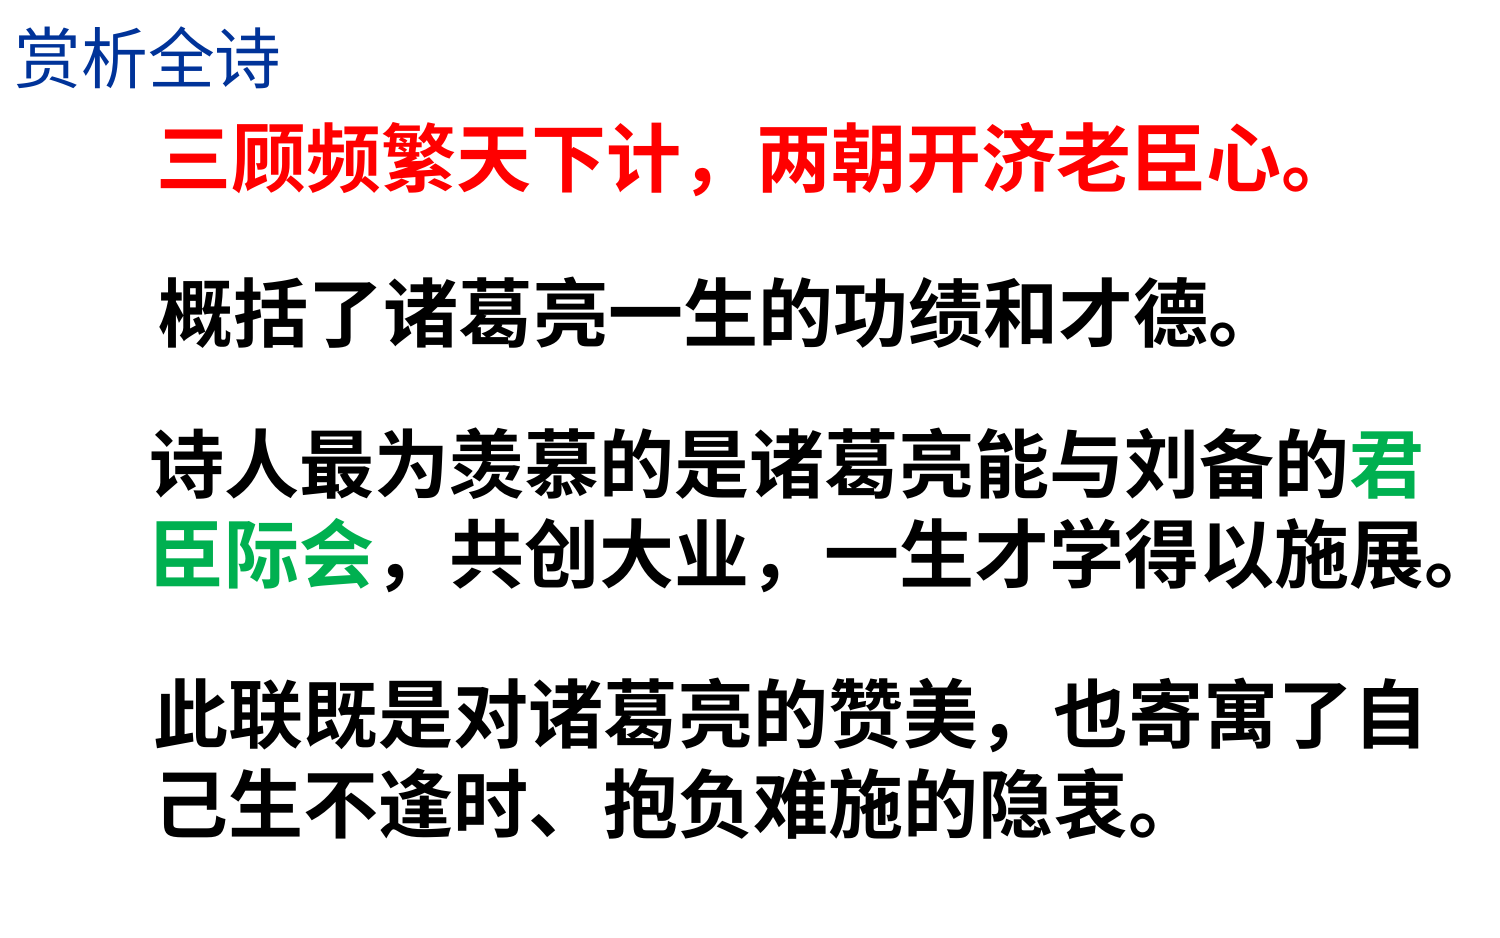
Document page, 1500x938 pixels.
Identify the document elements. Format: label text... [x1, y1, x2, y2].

text_box 此联既是对诸葛亮的赞美，也寄寓了自己生不逢时、抱负难施的隐衷。 [139, 660, 1456, 856]
text_box 赏析全诗 [0, 0, 750, 115]
text_box 三顾频繁天下计，两朝开济老臣心。 [74, 114, 1438, 211]
text_box 诗人最为羡慕的是诸葛亮能与刘备的君臣际会，共创大业，一生才学得以施展。 [134, 409, 1479, 605]
text_box 概括了诸葛亮一生的功绩和才德。 [143, 258, 1299, 364]
